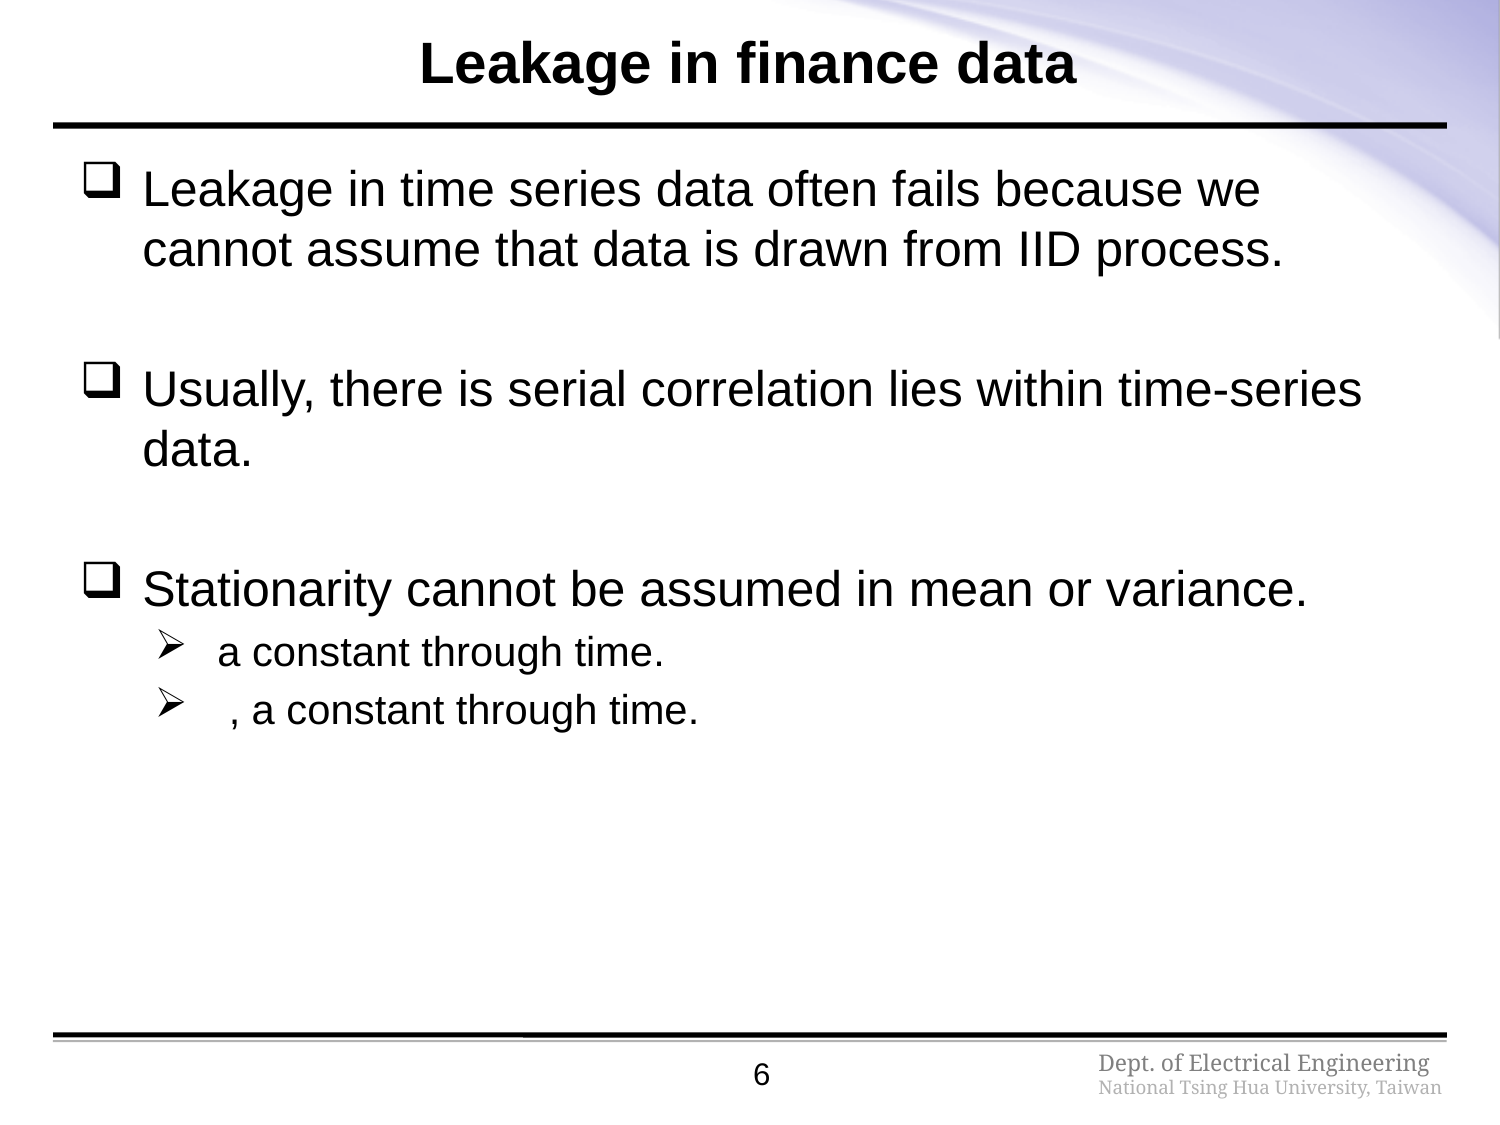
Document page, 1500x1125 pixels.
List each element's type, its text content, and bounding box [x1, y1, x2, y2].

title Leakage in finance data [63, 59, 1434, 132]
picture [773, 182, 787, 203]
picture [768, 243, 773, 263]
slide_number 6 [643, 1046, 881, 1095]
picture [768, 0, 1500, 350]
